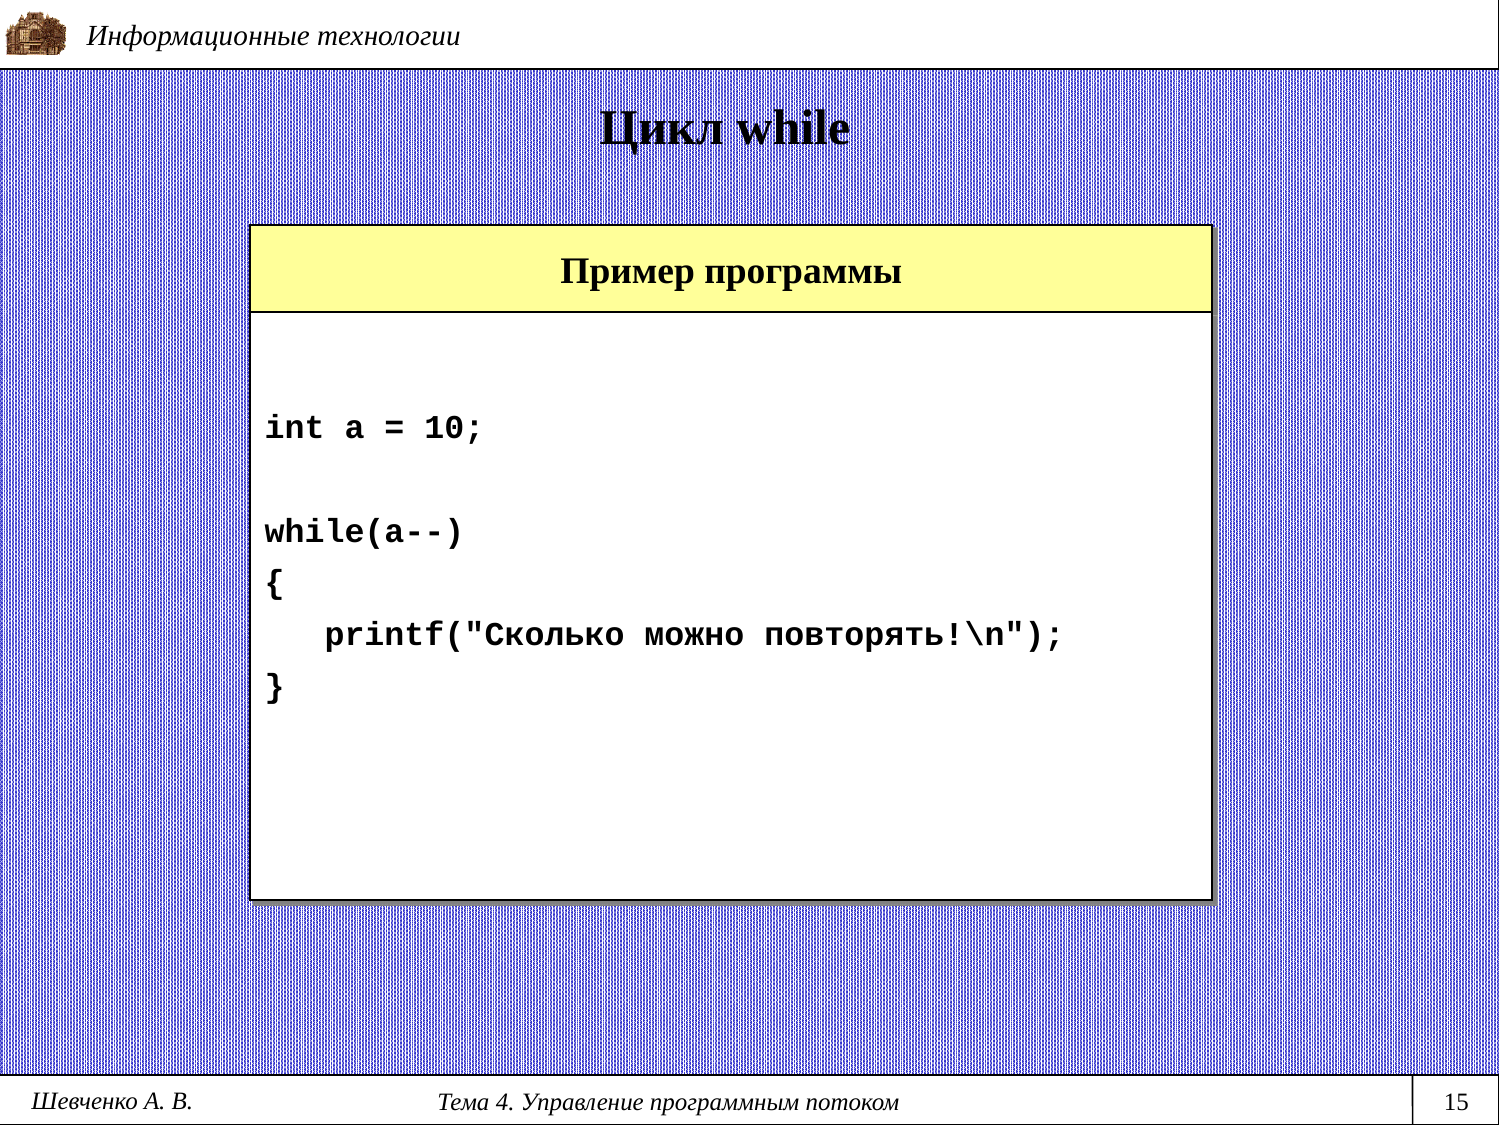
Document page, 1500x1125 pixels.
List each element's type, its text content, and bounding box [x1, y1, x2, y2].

text_box Шевченко А. В. [0, 1076, 225, 1122]
text_box [0, 1074, 1412, 1125]
text_box Пример программы [249, 224, 1213, 312]
picture [4, 1, 68, 64]
text_box [0, 0, 1499, 70]
text_box 15 [1413, 1078, 1500, 1124]
text_box Информационные технологии [71, 9, 1485, 59]
text_box Тема 4. Управление программным потоком [0, 1078, 1338, 1124]
text_box int a = 10; while(a--) { printf("Сколько можно повторять!\n"); } [249, 312, 1213, 900]
text_box [1413, 1074, 1499, 1078]
title Цикл while [37, 87, 1413, 163]
